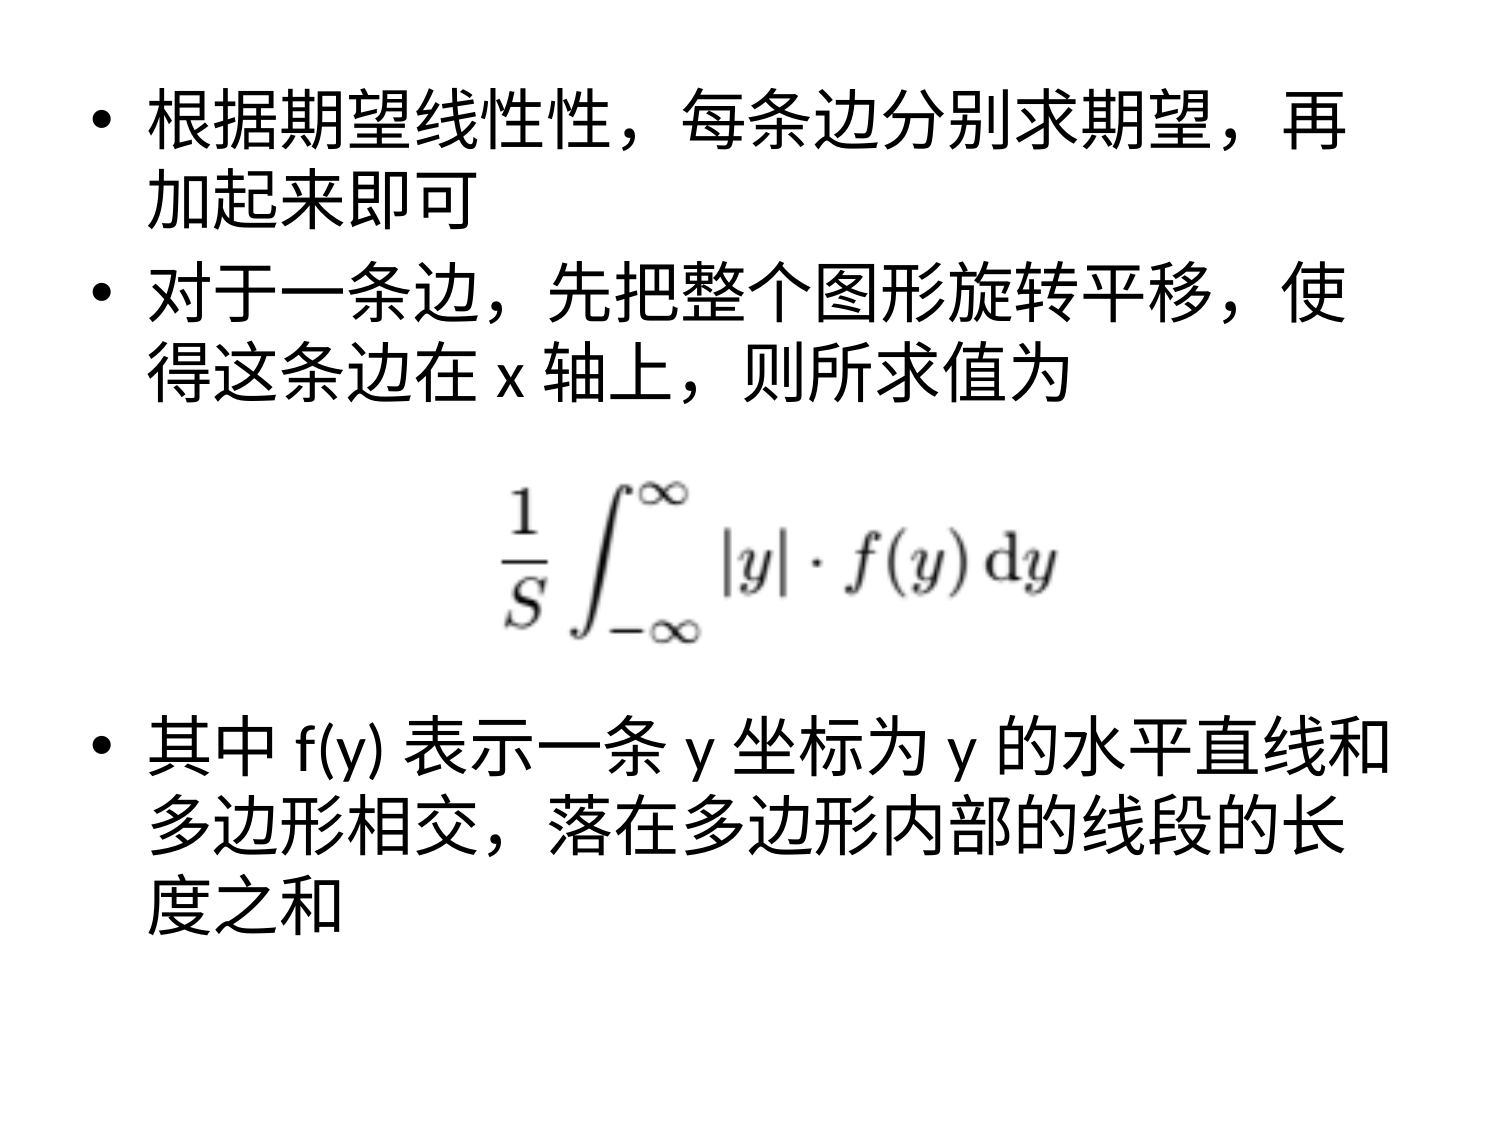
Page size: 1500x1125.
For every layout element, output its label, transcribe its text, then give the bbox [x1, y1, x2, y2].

list 根据期望线性性，每条边分别求期望，再加起来即可 对于一条边，先把整个图形旋转平移，使得这条边在x轴上，则所求值为 其中f(y)表示一条y坐标为y的水平直线和多边形相交，落在多边形内部的线段的长度之和 [75, 70, 1425, 1005]
picture [456, 456, 1079, 657]
